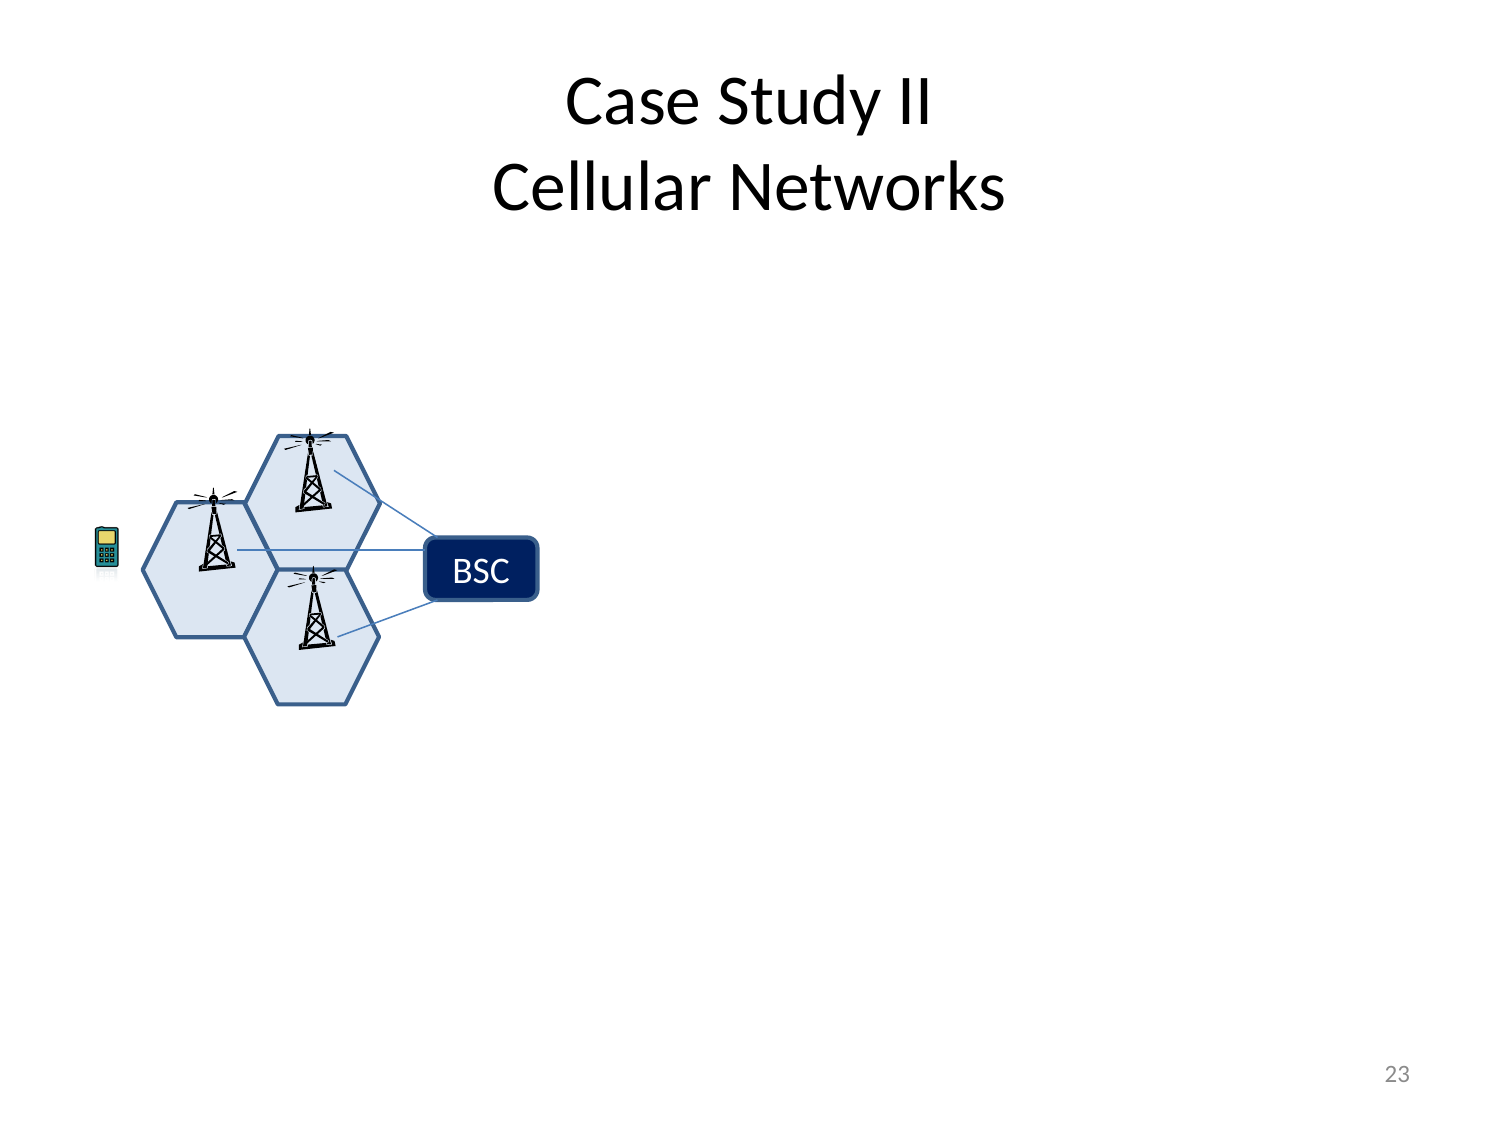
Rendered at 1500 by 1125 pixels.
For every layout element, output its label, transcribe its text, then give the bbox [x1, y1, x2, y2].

picture [283, 428, 335, 513]
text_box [333, 470, 438, 538]
text_box [243, 433, 361, 549]
text_box [242, 567, 378, 707]
picture [74, 524, 138, 588]
picture [287, 565, 338, 651]
text_box [141, 500, 275, 640]
picture [187, 487, 238, 572]
text_box BSC [422, 535, 540, 603]
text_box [337, 599, 438, 638]
slide_number 23 [1074, 1042, 1425, 1103]
title Case Study II Cellular Networks [75, 45, 1425, 233]
table_cell [184, 500, 242, 578]
text_box [270, 559, 355, 570]
text_box [339, 433, 365, 468]
